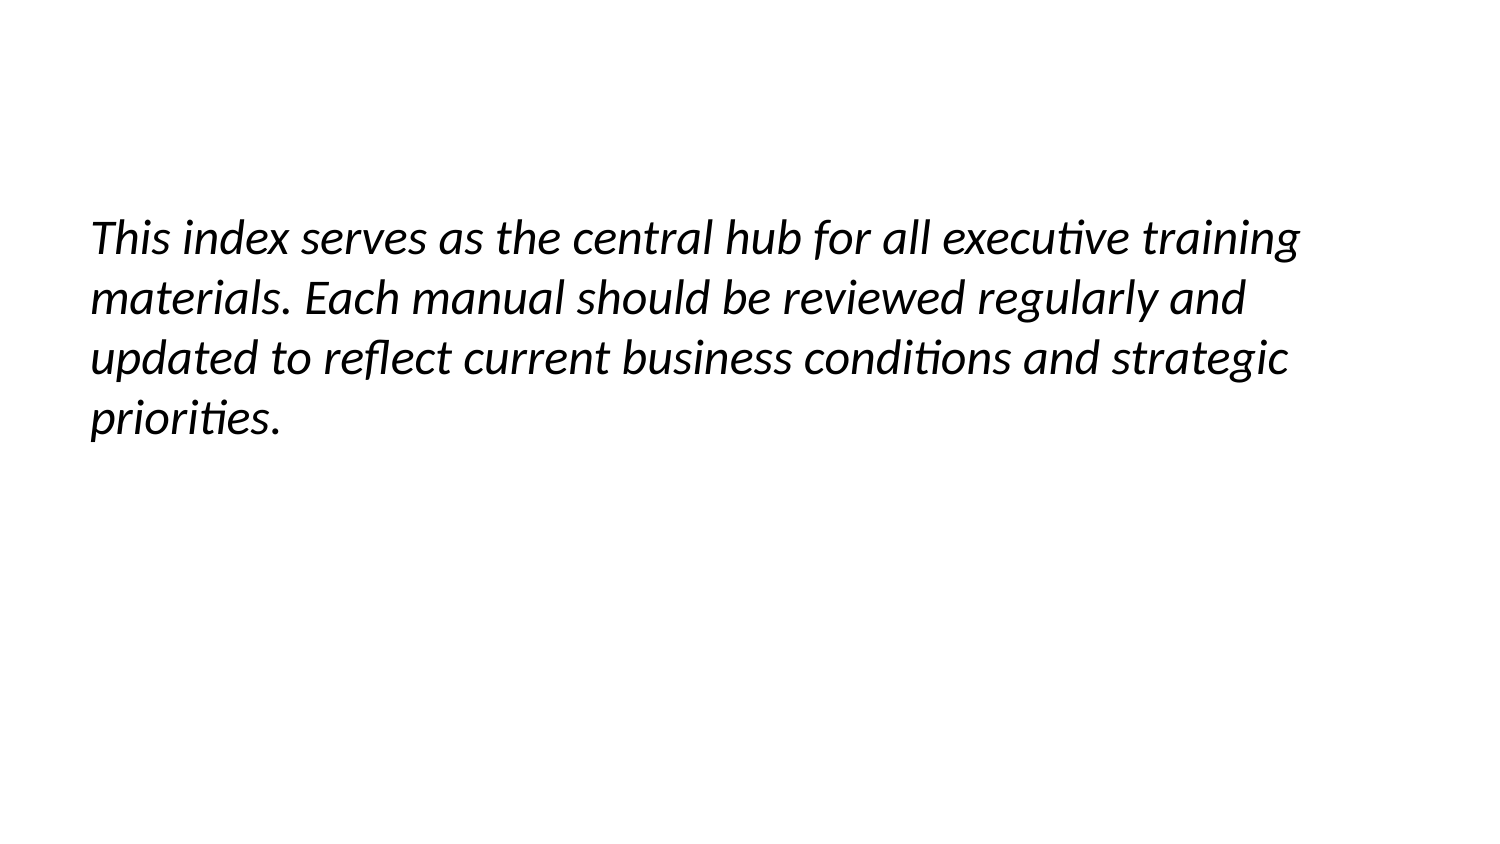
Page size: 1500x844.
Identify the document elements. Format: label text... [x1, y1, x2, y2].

list This index serves as the central hub for all executive training materials. Each manual should be reviewed regularly and updated to reflect current business conditions and strategic priorities. [75, 196, 1425, 754]
